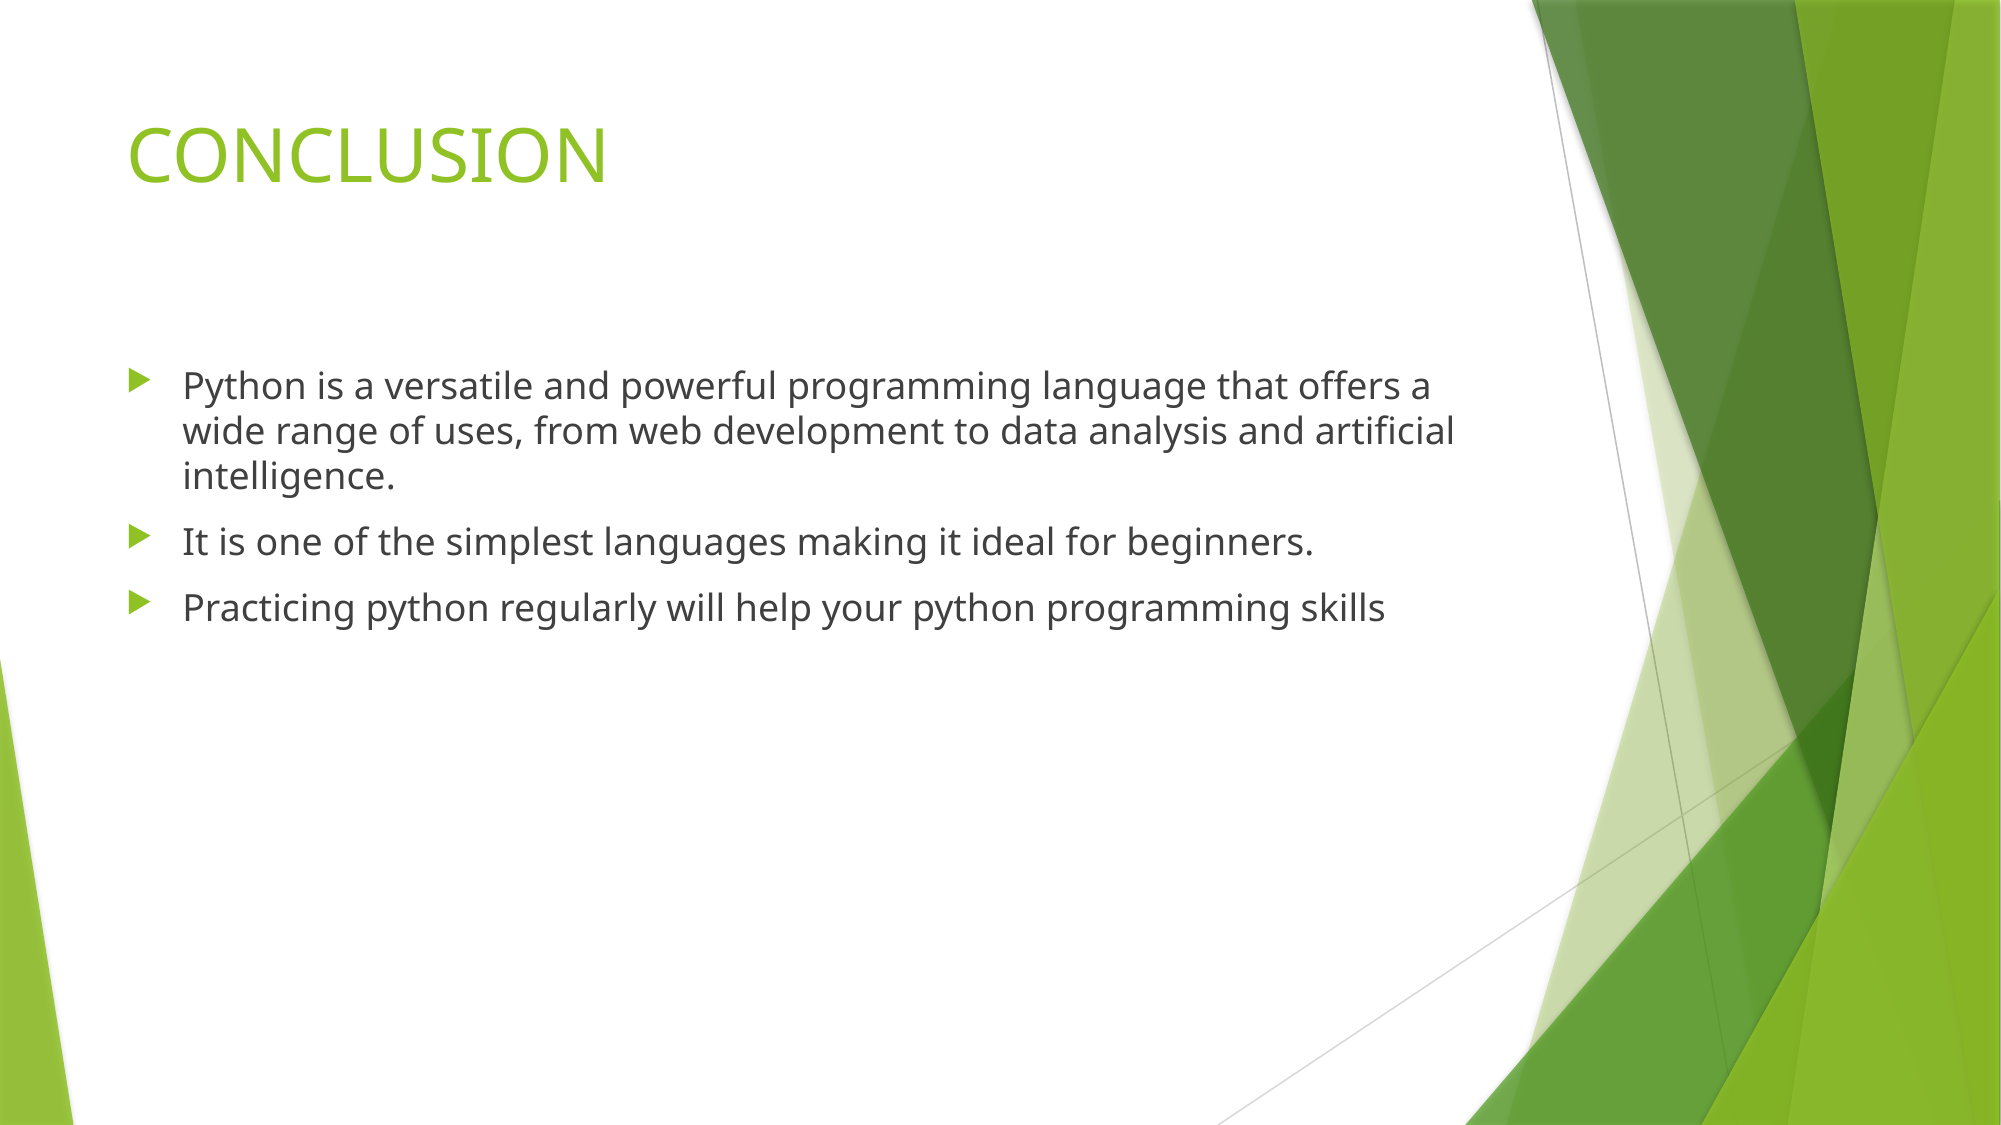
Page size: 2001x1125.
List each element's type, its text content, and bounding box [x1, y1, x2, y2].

title CONCLUSION [111, 99, 1522, 317]
list Python is a versatile and powerful programming language that offers a wide range of uses, from web development to data analysis and artificial intelligence. It is one of the simplest languages making it ideal for beginners. Practicing python regularly will help your python programming skills [111, 354, 1522, 992]
